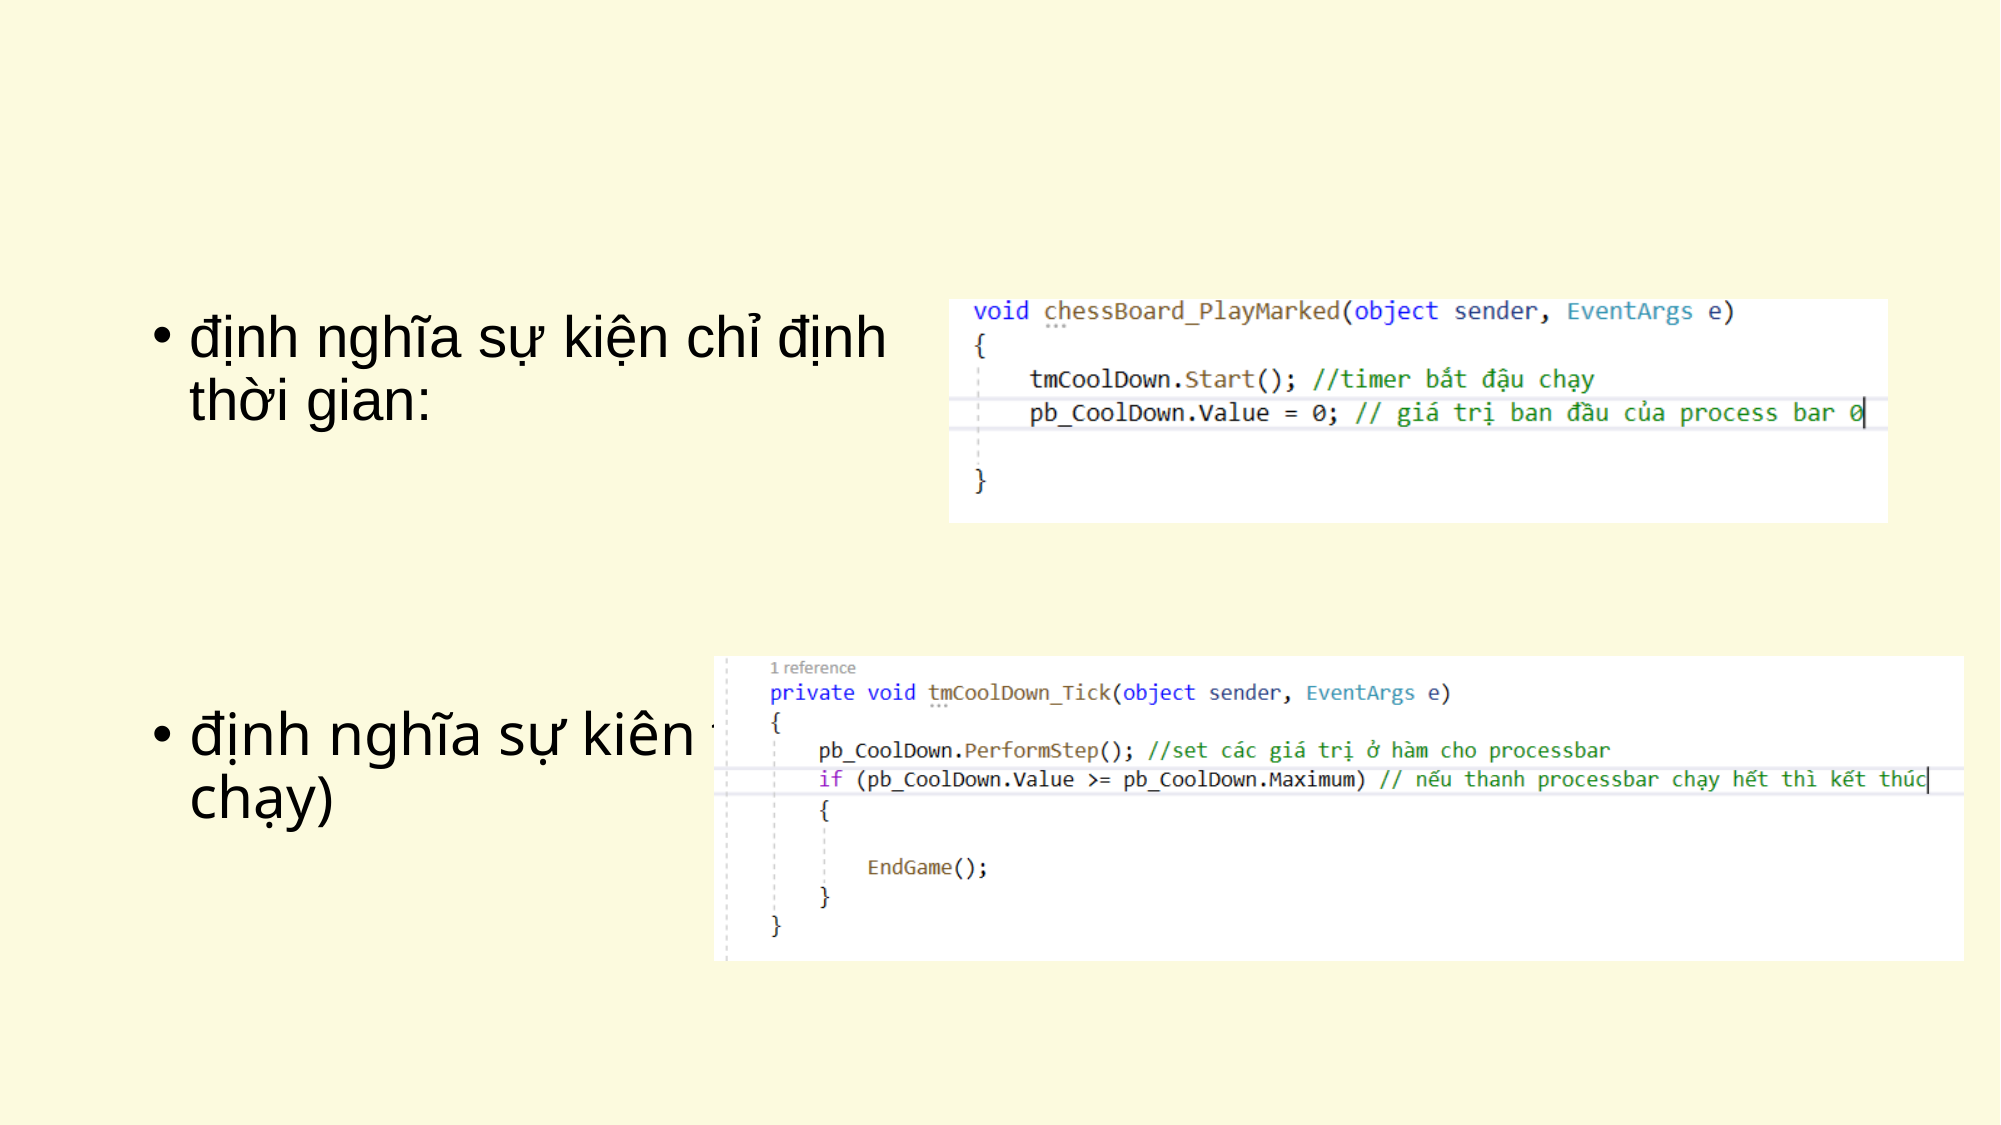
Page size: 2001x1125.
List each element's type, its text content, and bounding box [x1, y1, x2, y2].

list định nghĩa sự kiện chỉ định thời gian: định nghĩa sự kiên tick(timer chạy) [137, 299, 988, 1014]
picture [714, 656, 1964, 961]
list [949, 299, 1888, 523]
